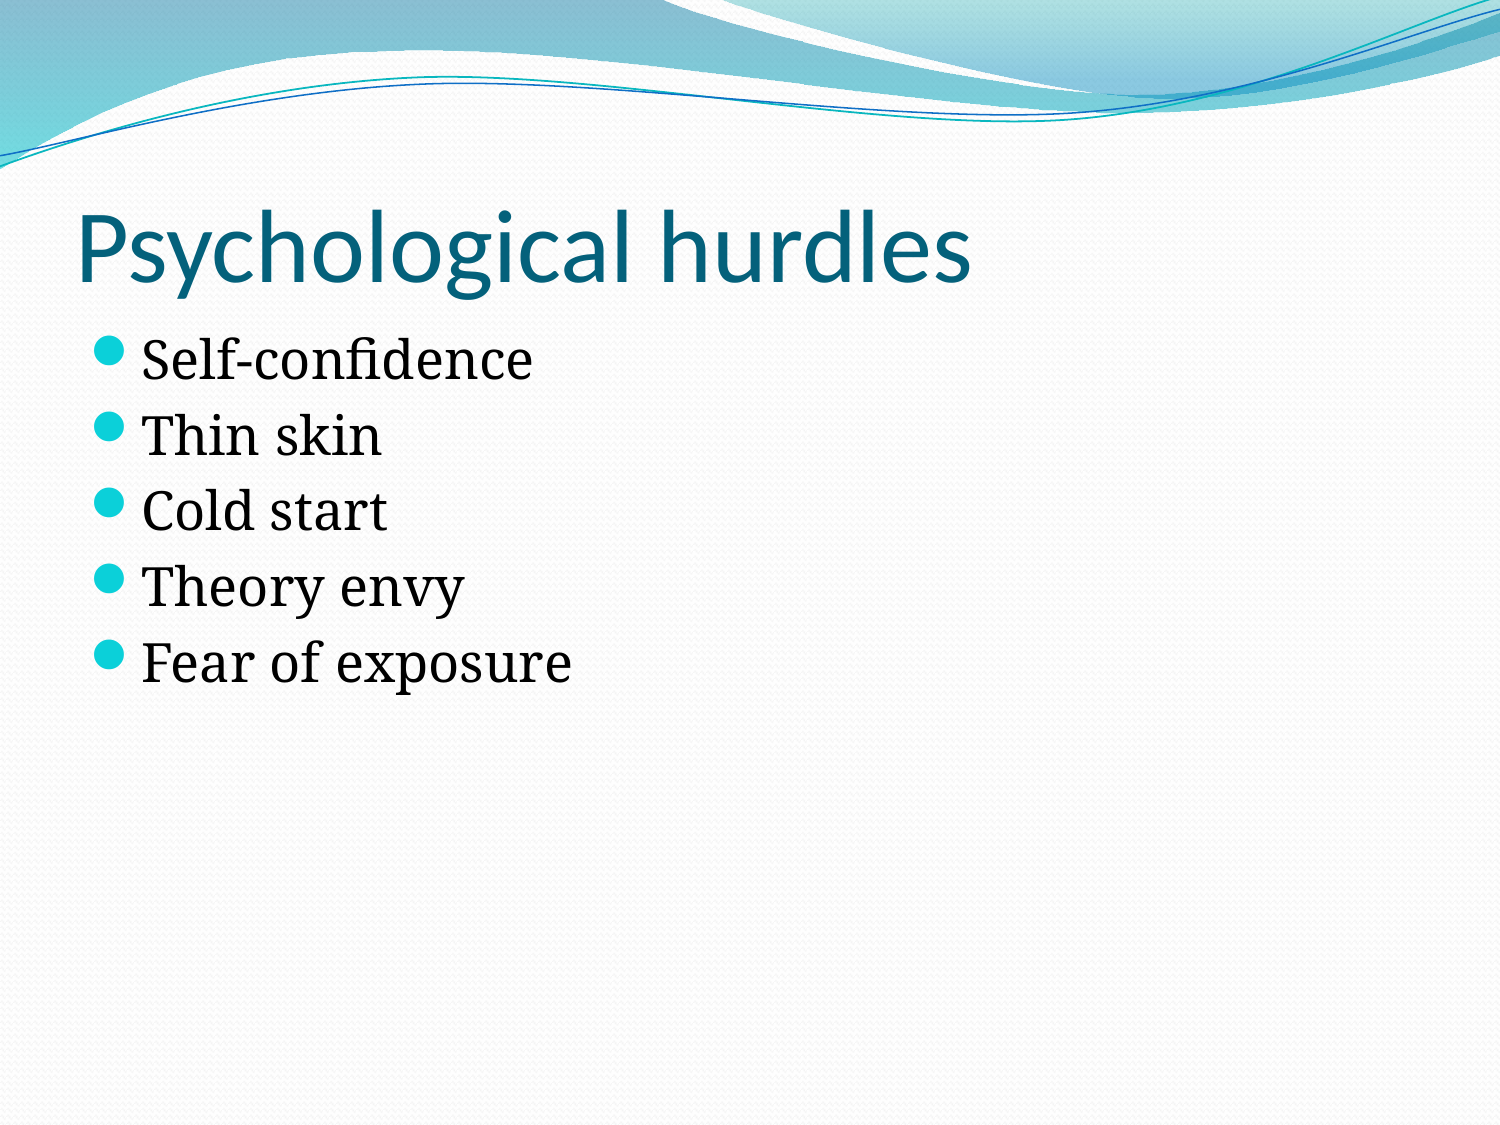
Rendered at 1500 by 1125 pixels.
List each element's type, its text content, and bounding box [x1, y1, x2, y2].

title Psychological hurdles [75, 115, 1425, 303]
list Self-confidence Thin skin Cold start Theory envy Fear of exposure [75, 317, 1425, 1038]
